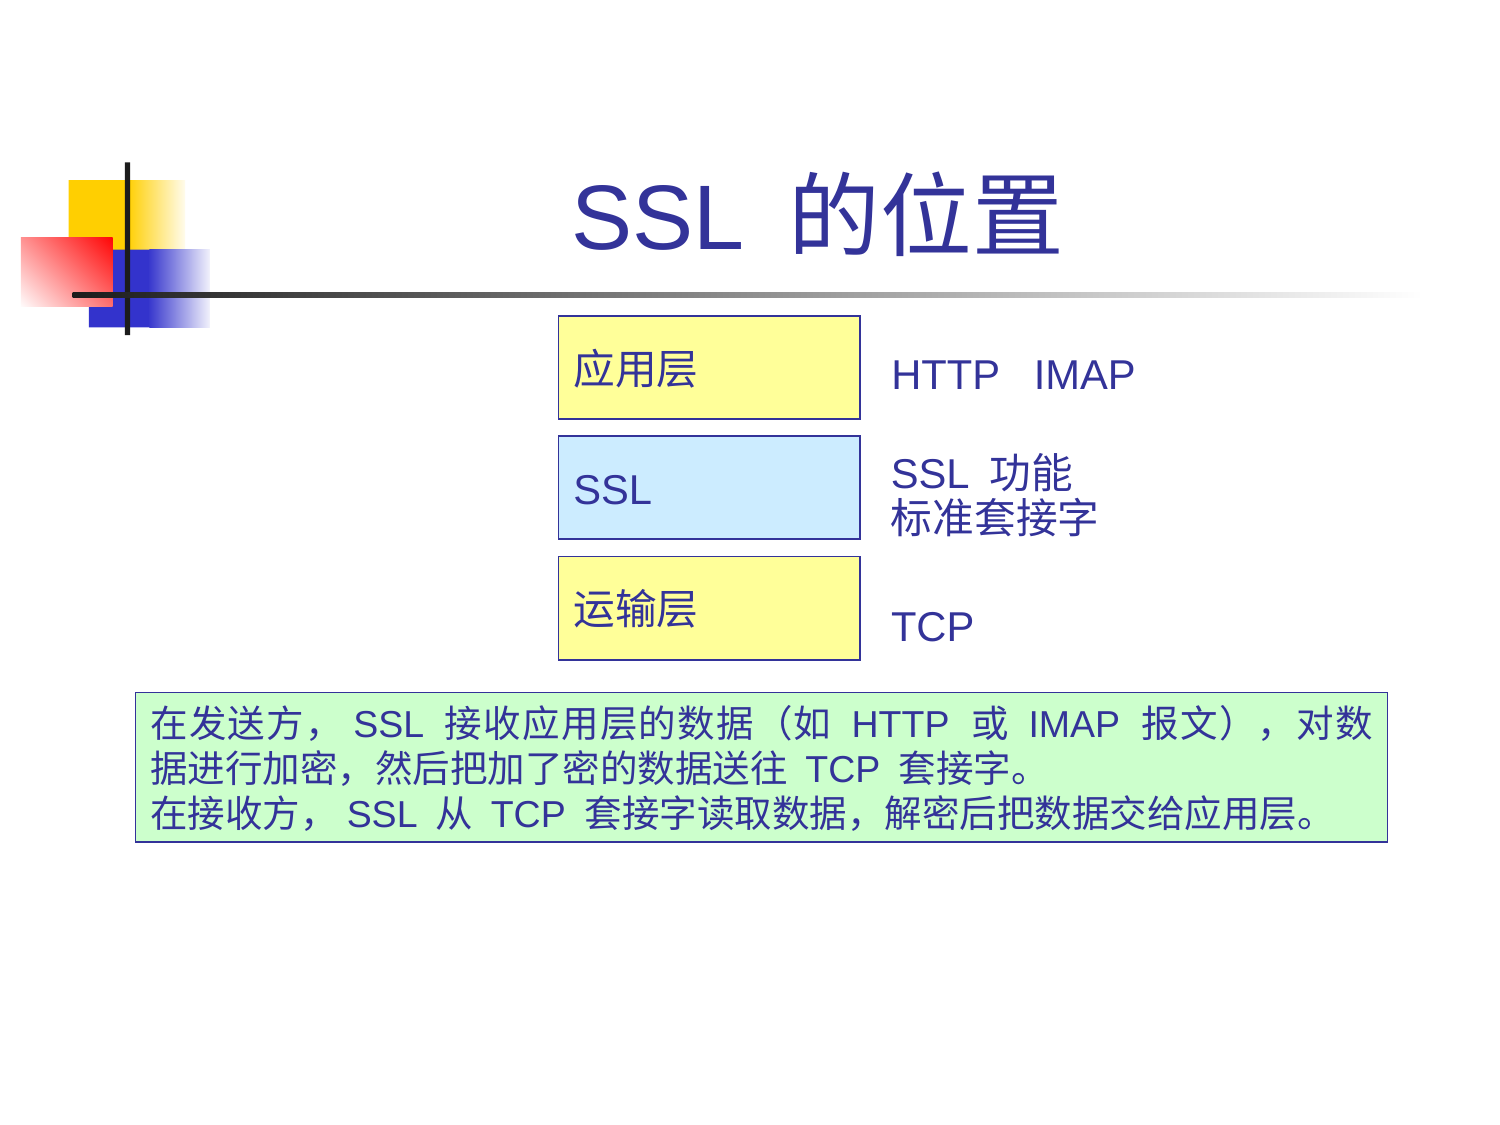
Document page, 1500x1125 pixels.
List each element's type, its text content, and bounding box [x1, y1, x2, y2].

text_box 应用层 [558, 315, 861, 419]
text_box SSL 功能 标准套接字 [876, 445, 1115, 551]
text_box HTTP IMAP [876, 340, 1151, 406]
text_box TCP [876, 591, 990, 657]
text_box 在发送方，SSL 接收应用层的数据（如 HTTP 或 IMAP 报文），对数据进行加密，然后把加了密的数据送往 TCP 套接字。 在接收方，SSL 从 TCP 套接字读取数据，解密后把数据交给应用层。 [135, 692, 1388, 843]
text_box 运输层 [558, 556, 861, 660]
title SSL 的位置 [188, 35, 1468, 275]
text_box SSL [558, 436, 861, 540]
